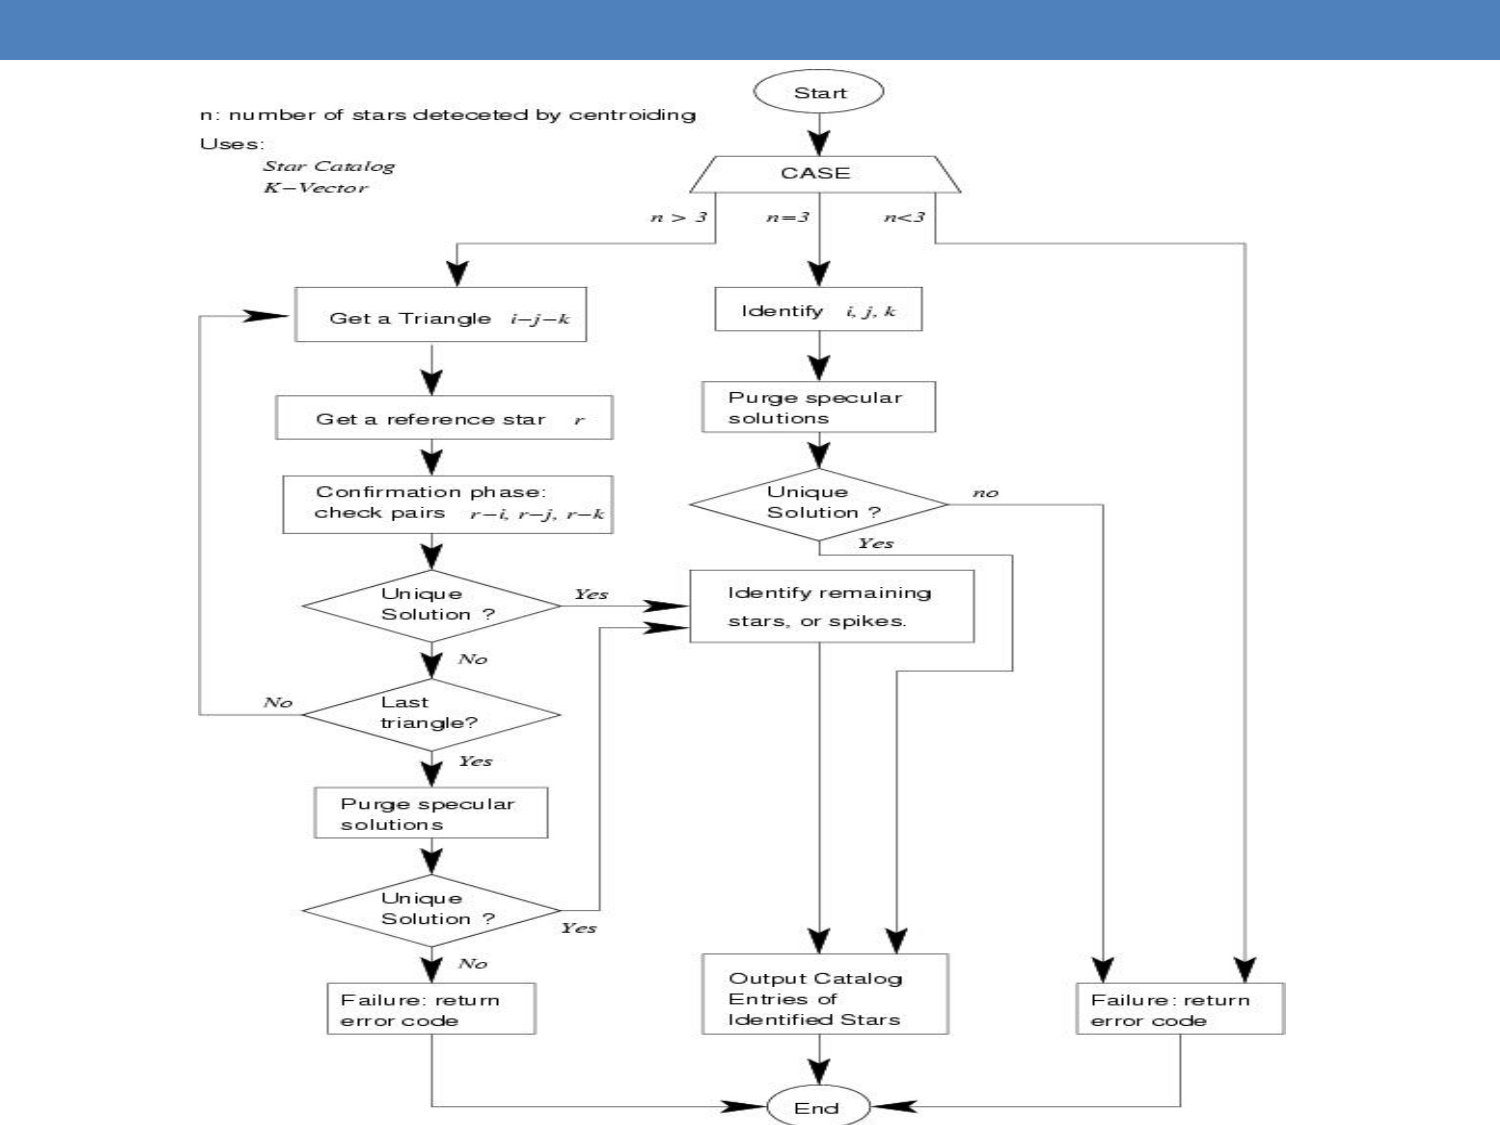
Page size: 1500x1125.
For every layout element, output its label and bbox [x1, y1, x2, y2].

picture [198, 67, 1286, 1125]
